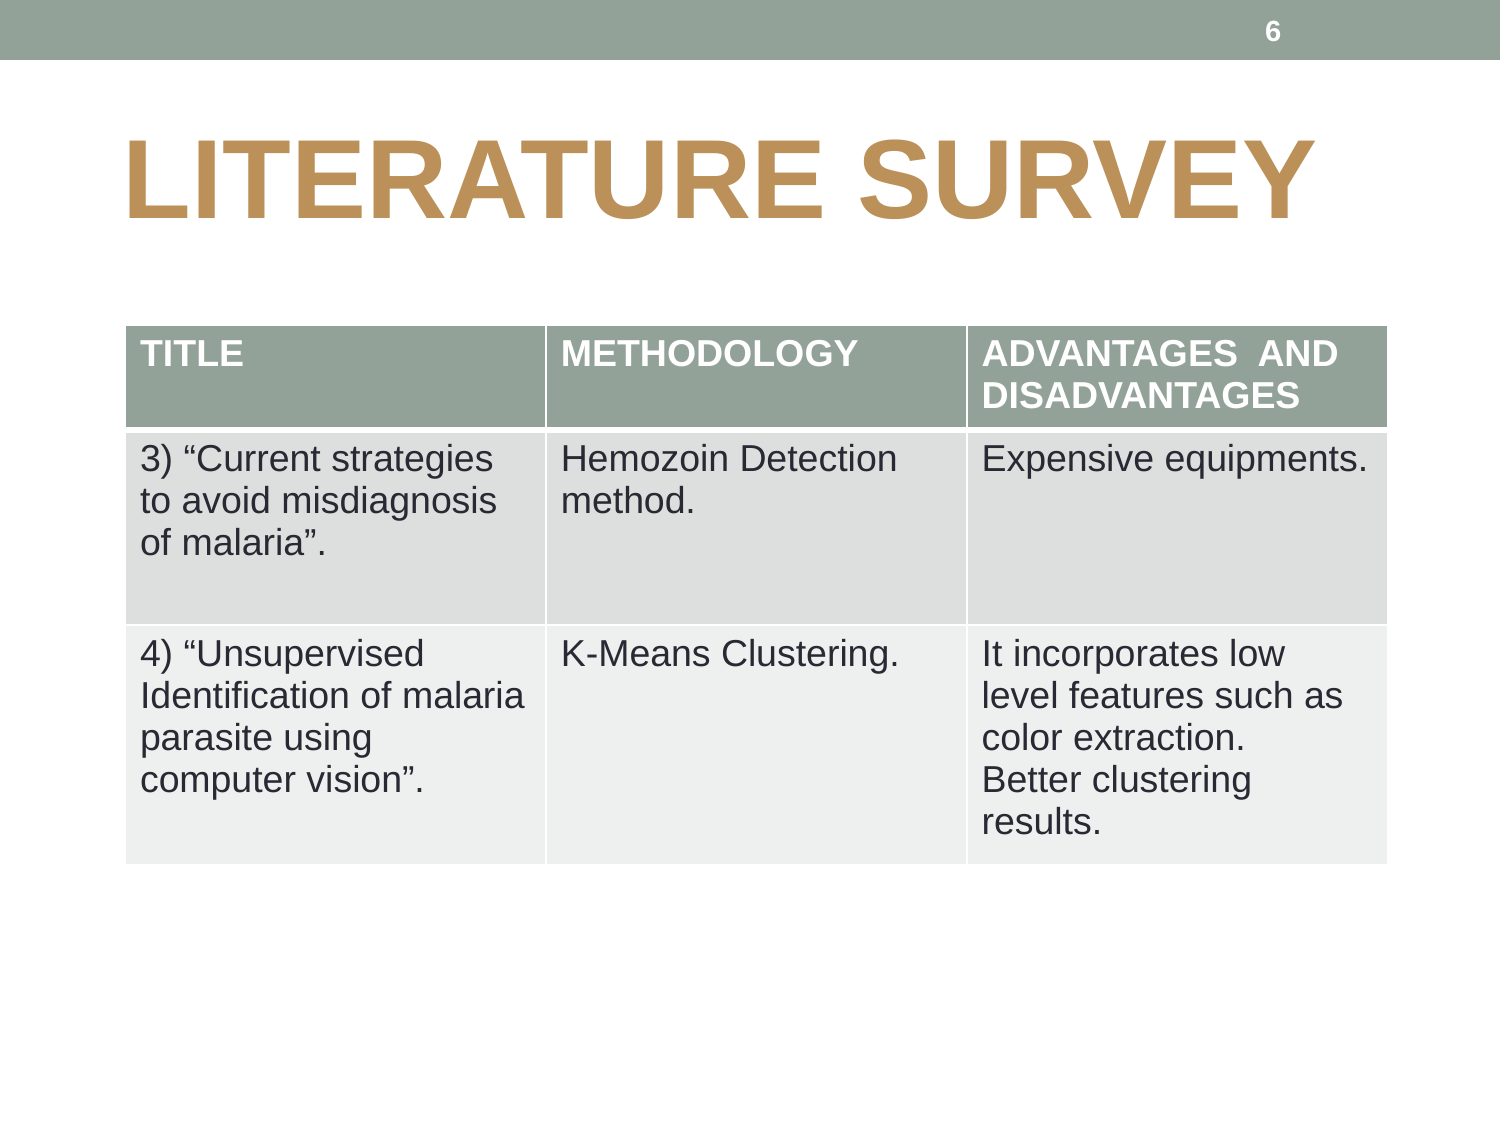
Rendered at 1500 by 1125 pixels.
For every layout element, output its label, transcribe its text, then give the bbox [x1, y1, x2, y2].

slide_number 6 [1250, 3, 1425, 57]
table_cell Expensive equipments. [968, 433, 1387, 624]
table_header TITLE [126, 326, 545, 427]
table_cell It incorporates low level features such as color extraction. Better clustering results. [968, 626, 1387, 864]
text_box LITERATURE SURVEY [107, 98, 1334, 249]
table_cell Hemozoin Detection method. [547, 433, 966, 624]
table_cell 4) “Unsupervised Identification of malaria parasite using computer vision”. [126, 626, 545, 864]
table_cell K-Means Clustering. [547, 626, 966, 864]
table_header METHODOLOGY [547, 326, 966, 427]
table_cell 3) “Current strategies to avoid misdiagnosis of malaria”. [126, 433, 545, 624]
table_header ADVANTAGES AND DISADVANTAGES [968, 326, 1387, 427]
